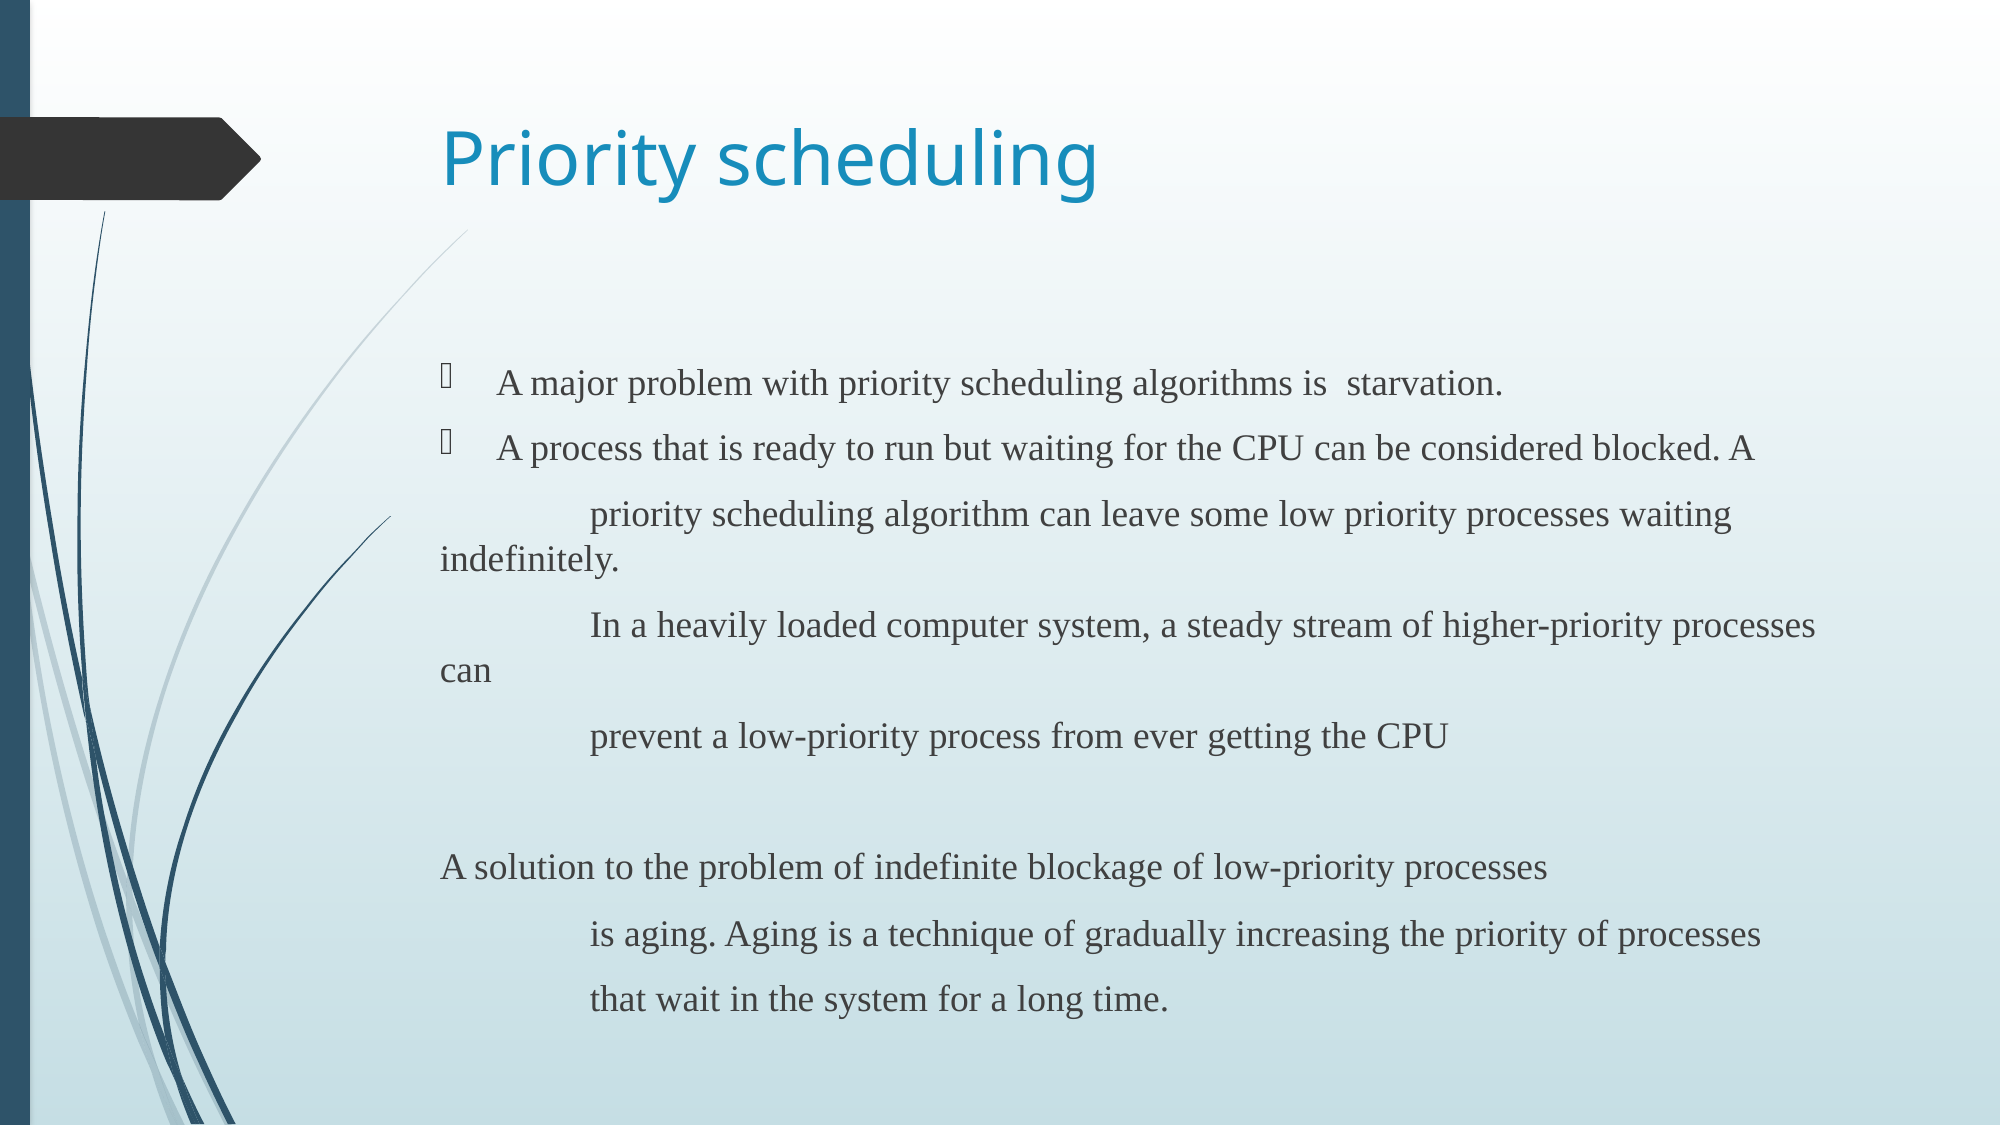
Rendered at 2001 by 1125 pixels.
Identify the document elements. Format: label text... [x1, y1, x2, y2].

title Priority scheduling [425, 102, 1888, 313]
list A major problem with priority scheduling algorithms is starvation. A process that is ready to run but waiting for the CPU can be considered blocked. A priority scheduling algorithm can leave some low priority processes waiting indefinitely. In a heavily loaded computer system, a steady stream of higher-priority processes can prevent a low-priority process from ever getting the CPU A solution to the problem of indefinite blockage of low-priority processes is aging. Aging is a technique of gradually increasing the priority of processes that wait in the system for a long time. [424, 350, 1888, 970]
